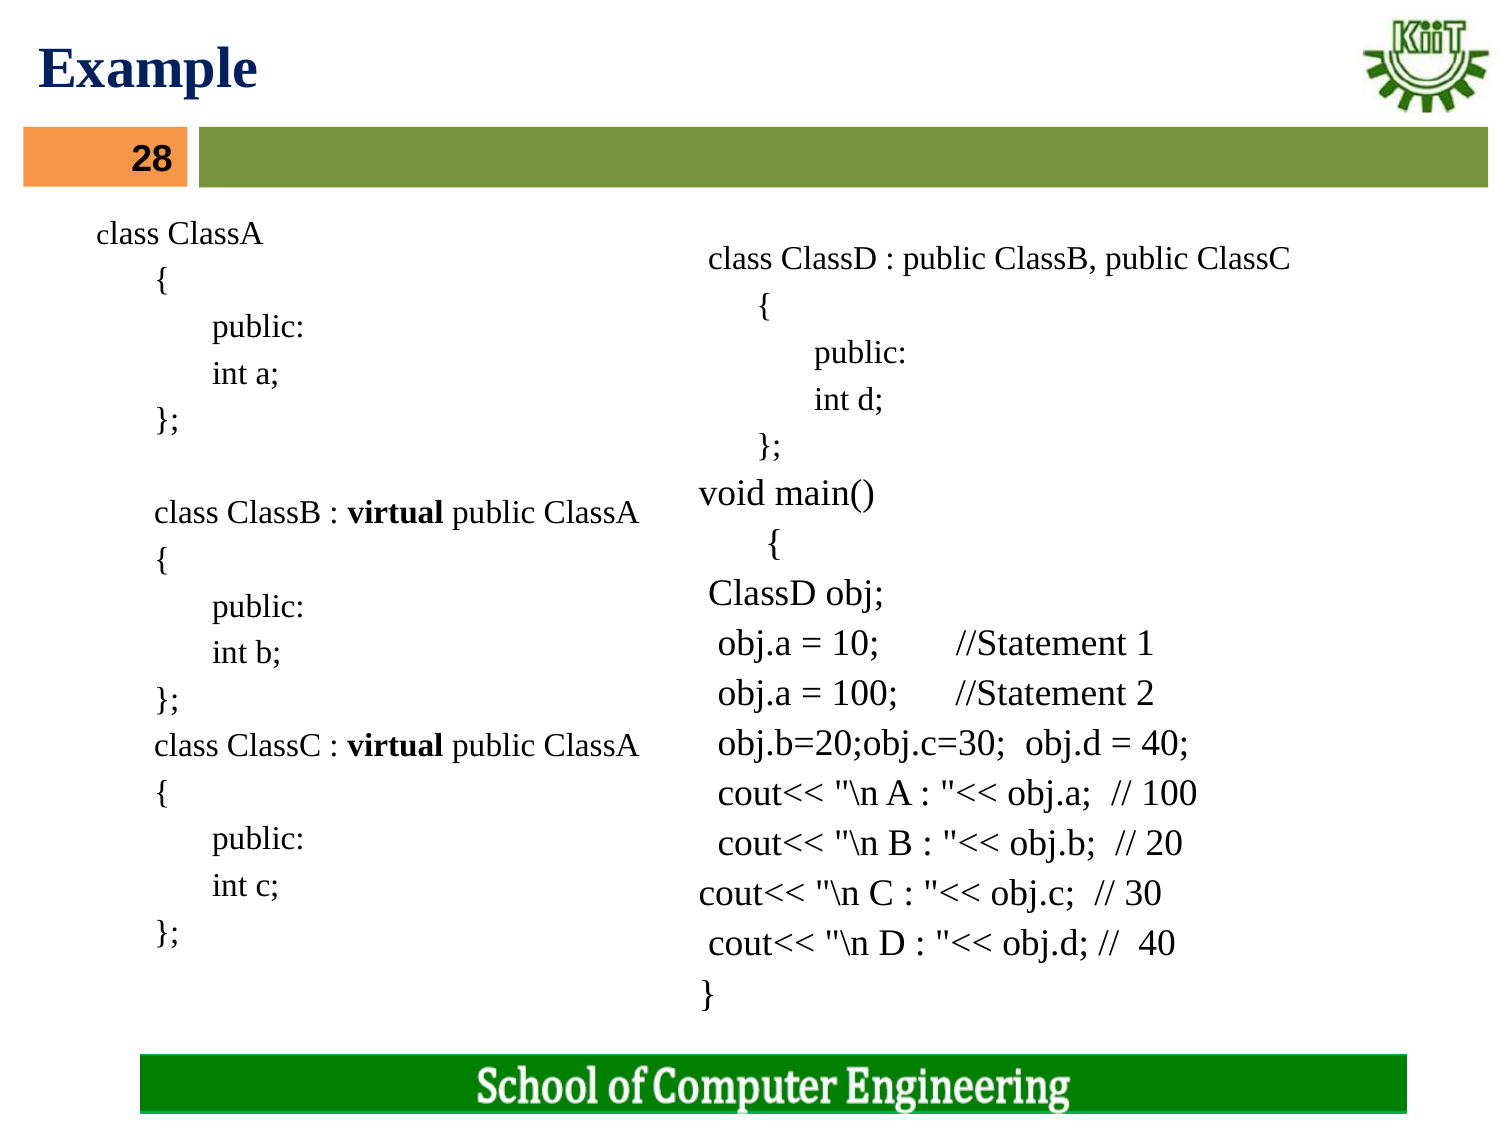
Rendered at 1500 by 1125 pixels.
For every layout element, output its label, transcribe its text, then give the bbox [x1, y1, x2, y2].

text_box [199, 126, 1489, 188]
text_box Example [23, 11, 1327, 118]
text_box class ClassD : public ClassB, public ClassC { public: int d; }; void main() { ClassD obj; obj.a = 10; //Statement 1 obj.a = 100; //Statement 2 obj.b=20;obj.c=30; obj.d = 40; cout<< "\n A : "<< obj.a; // 100 cout<< "\n B : "<< obj.b; // 20 cout<< "\n C : "<< obj.c; // 30 cout<< "\n D : "<< obj.d; // 40 } [683, 224, 1441, 1066]
text_box class ClassA { public: int a; }; class ClassB : virtual public ClassA { public: int b; }; class ClassC : virtual public ClassA { public: int c; }; [81, 203, 1418, 1055]
picture [1347, 11, 1500, 118]
text_box [23, 126, 188, 187]
picture [140, 1054, 1407, 1114]
